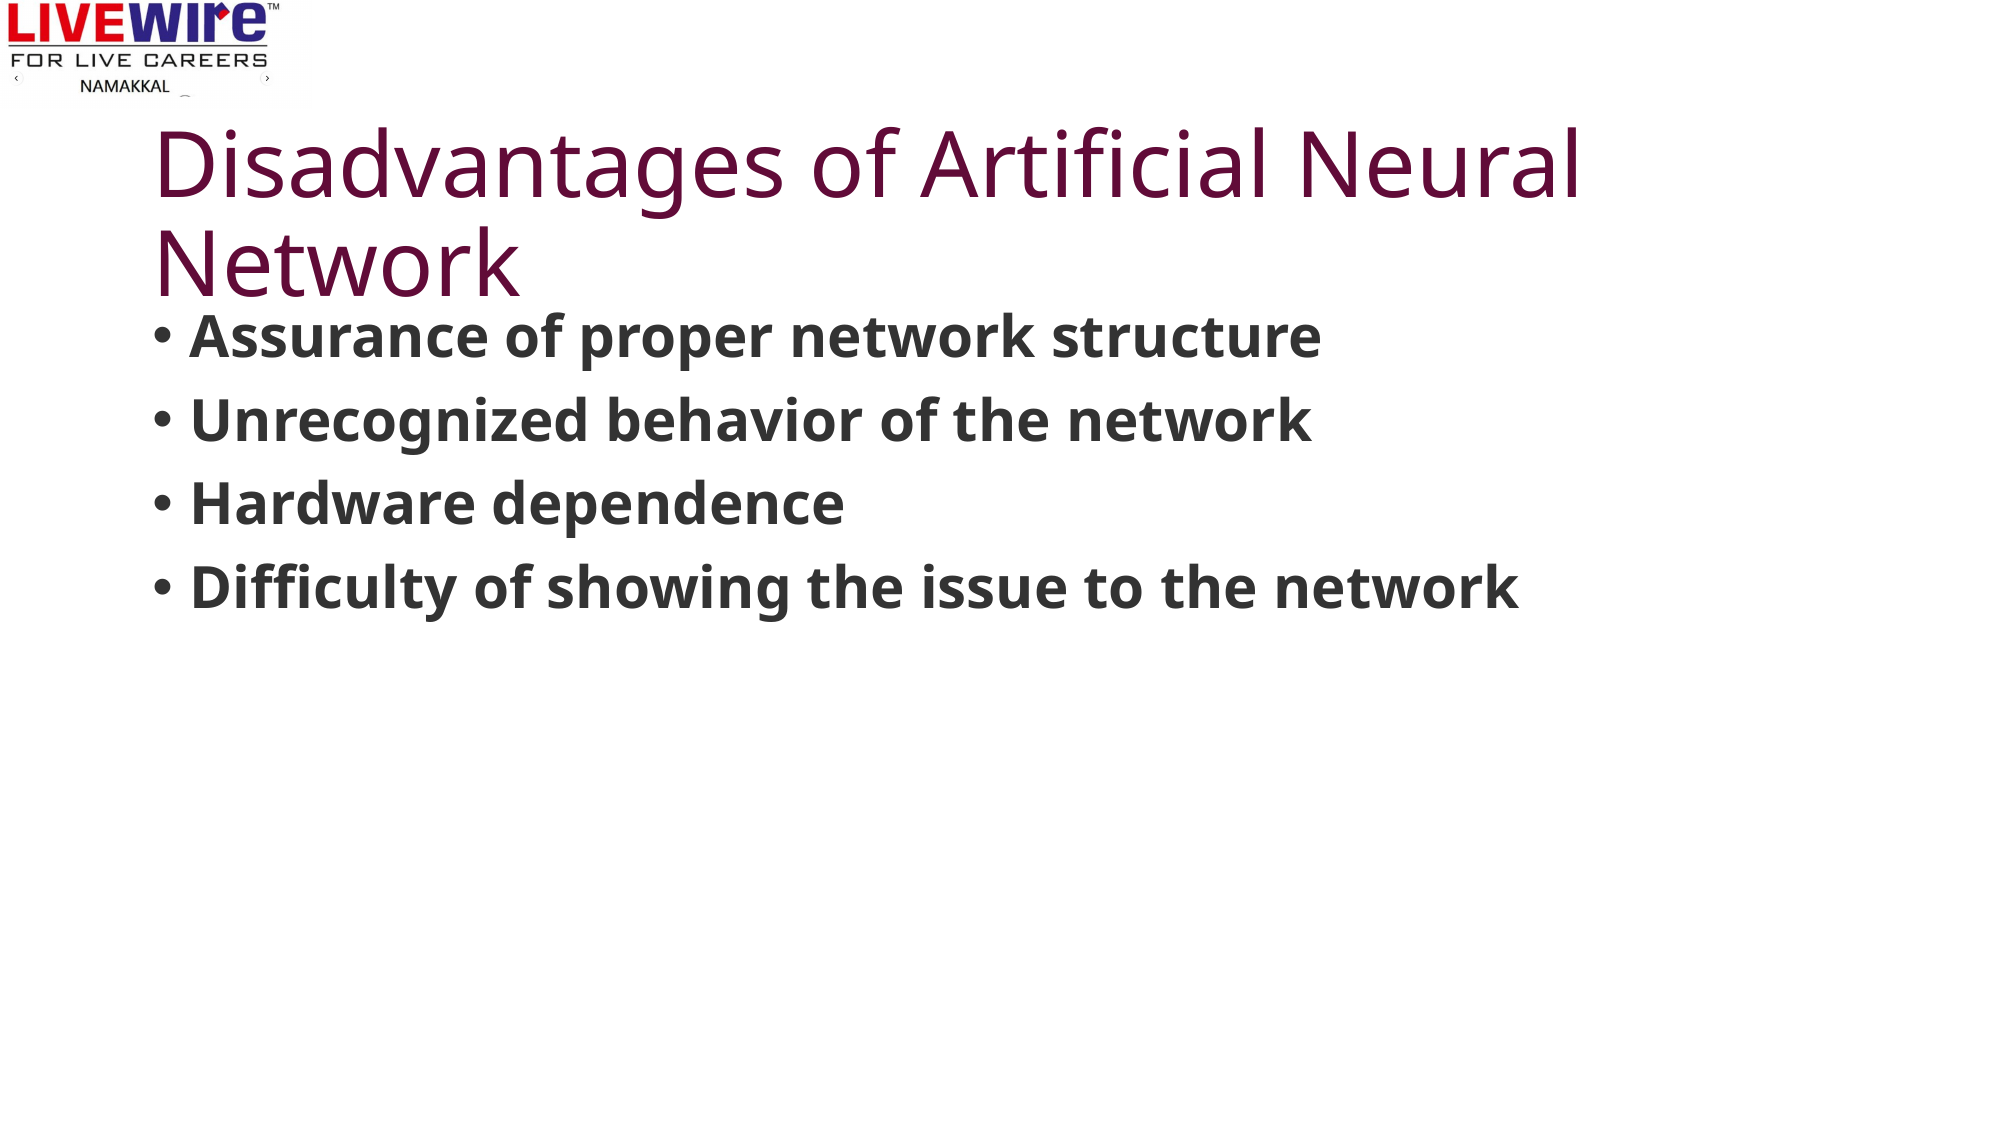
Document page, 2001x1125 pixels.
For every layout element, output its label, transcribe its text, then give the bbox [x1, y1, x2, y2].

list Assurance of proper network structure Unrecognized behavior of the network Hardware dependence Difficulty of showing the issue to the network [137, 299, 1863, 1014]
title Disadvantages of Artificial Neural Network [137, 108, 1863, 299]
picture [0, 0, 312, 109]
